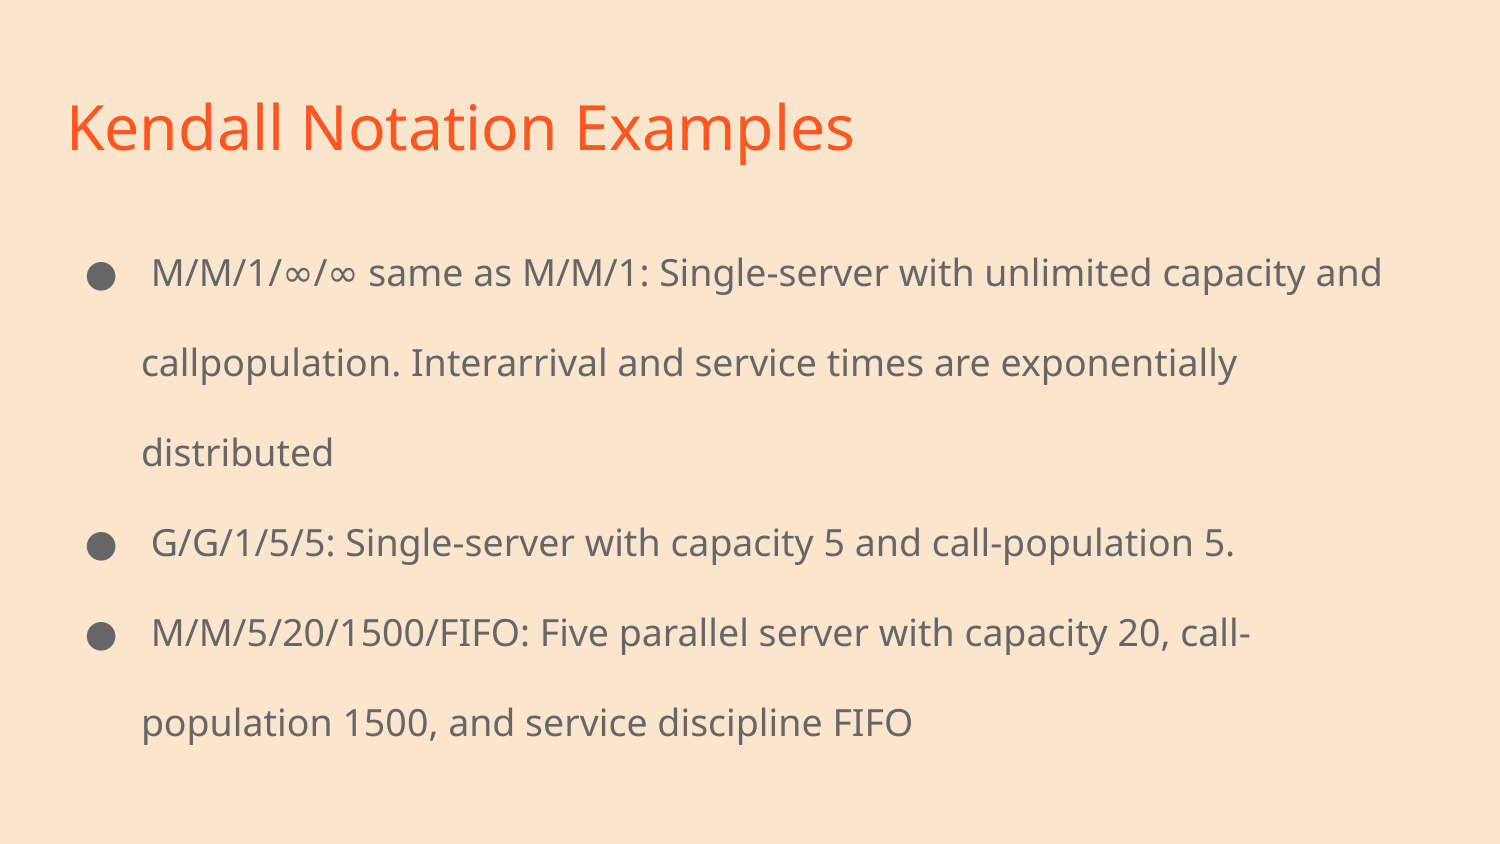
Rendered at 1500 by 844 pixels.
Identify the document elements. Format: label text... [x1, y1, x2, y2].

list M/M/1/∞/∞ same as M/M/1: Single-server with unlimited capacity and callpopulation. Interarrival and service times are exponentially distributed G/G/1/5/5: Single-server with capacity 5 and call-population 5. M/M/5/20/1500/FIFO: Five parallel server with capacity 20, call-population 1500, and service discipline FIFO [51, 189, 1449, 750]
title Kendall Notation Examples [51, 72, 1449, 167]
